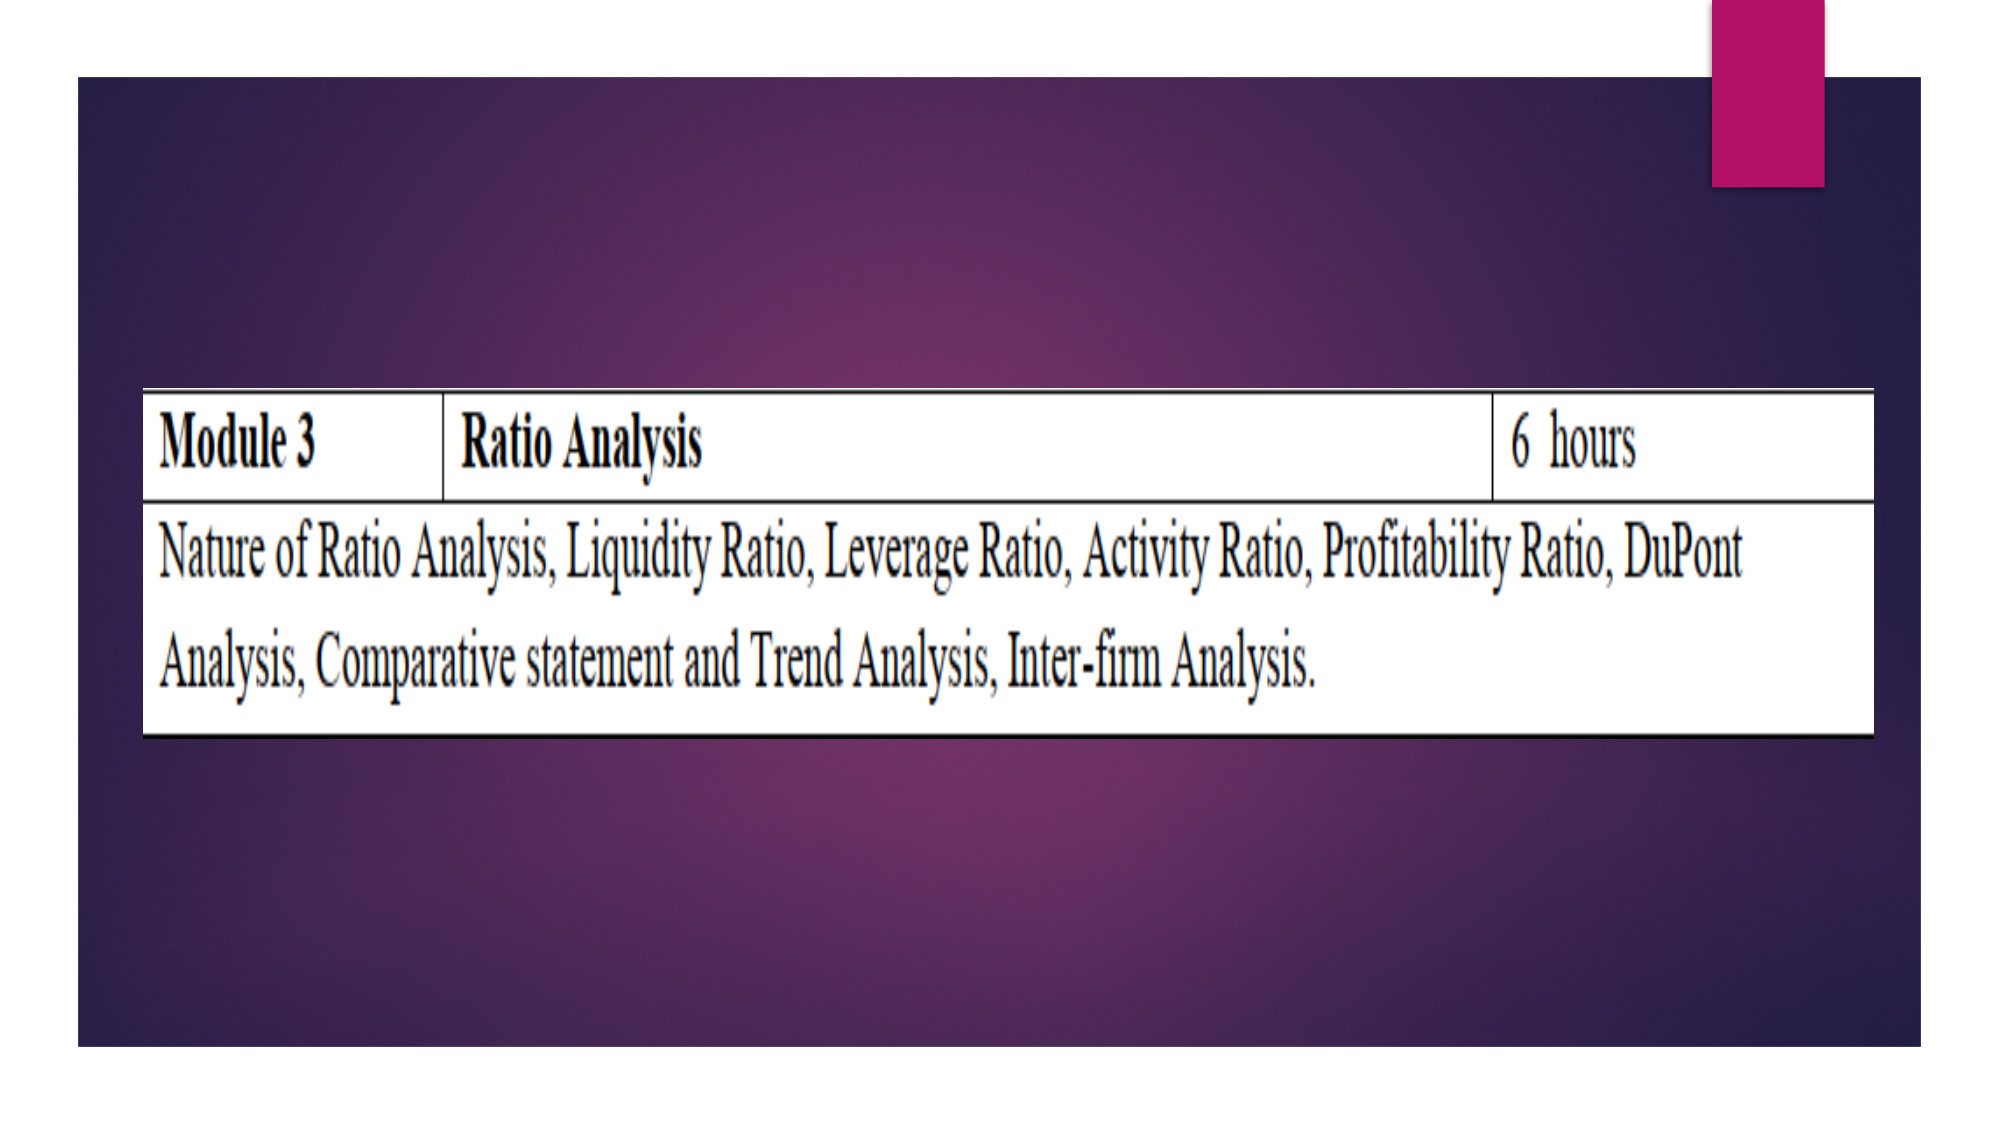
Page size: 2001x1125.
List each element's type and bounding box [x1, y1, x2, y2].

picture [143, 388, 1875, 739]
